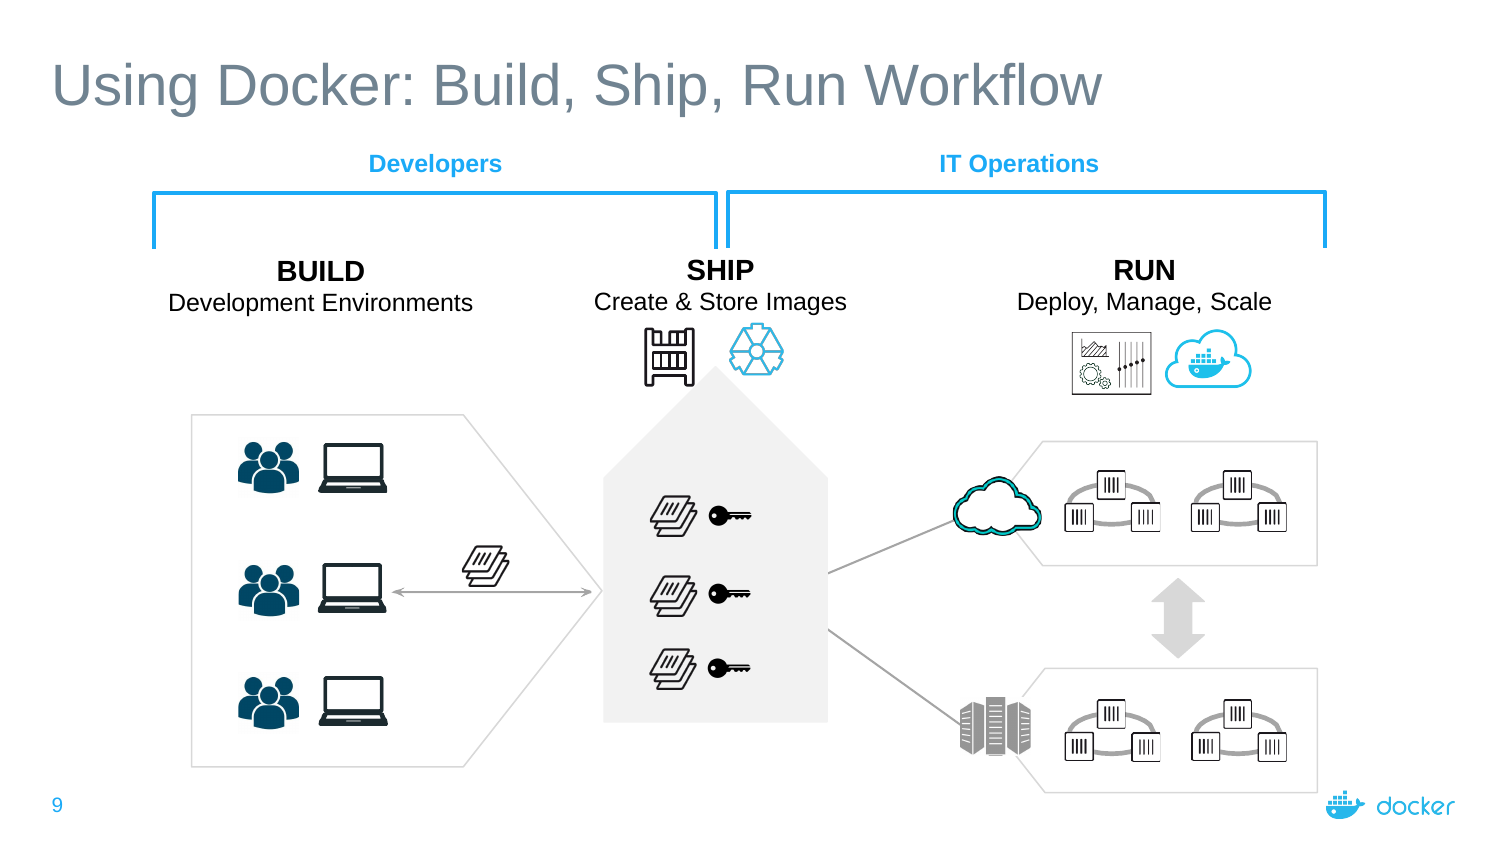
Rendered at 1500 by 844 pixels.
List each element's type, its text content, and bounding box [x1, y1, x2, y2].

text_box [238, 672, 299, 734]
text_box [1161, 315, 1255, 413]
text_box [649, 569, 698, 623]
text_box <number> [47, 791, 79, 844]
text_box [1126, 714, 1154, 753]
text_box [1015, 441, 1318, 566]
text_box [649, 642, 697, 696]
text_box [317, 563, 592, 613]
text_box [1191, 699, 1252, 761]
text_box [154, 192, 716, 249]
text_box [653, 331, 662, 345]
text_box [318, 443, 388, 493]
text_box [1257, 502, 1287, 532]
text_box [728, 191, 1326, 248]
text_box [604, 371, 828, 722]
text_box [645, 328, 694, 386]
text_box Developers IT Operations [366, 145, 1101, 178]
text_box [1064, 470, 1126, 532]
text_box [318, 676, 388, 726]
text_box [952, 476, 1042, 536]
text_box RUN Deploy, Manage, Scale [1013, 249, 1276, 316]
text_box [960, 697, 1031, 756]
text_box [1016, 668, 1318, 793]
text_box [1190, 470, 1252, 532]
text_box [669, 331, 677, 345]
text_box [678, 331, 686, 338]
text_box [696, 499, 759, 532]
text_box [1071, 332, 1152, 395]
text_box [696, 576, 758, 610]
text_box [461, 539, 510, 593]
text_box [1126, 485, 1154, 524]
text_box [711, 312, 802, 386]
text_box [649, 489, 698, 543]
text_box SHIP Create & Store Images [591, 249, 850, 316]
text_box [1152, 578, 1205, 658]
picture [1325, 788, 1456, 820]
text_box [238, 560, 300, 621]
text_box [1257, 732, 1287, 762]
text_box [1252, 714, 1280, 753]
text_box Using Docker: Build, Ship, Run Workflow [49, 44, 1109, 188]
text_box [695, 651, 758, 684]
text_box [1064, 699, 1126, 761]
text_box [1130, 502, 1161, 532]
text_box [1252, 485, 1280, 524]
text_box BUILD Development Environments [165, 250, 477, 317]
text_box [592, 578, 602, 604]
text_box [238, 437, 299, 499]
text_box [191, 414, 585, 767]
text_box [1131, 732, 1161, 762]
